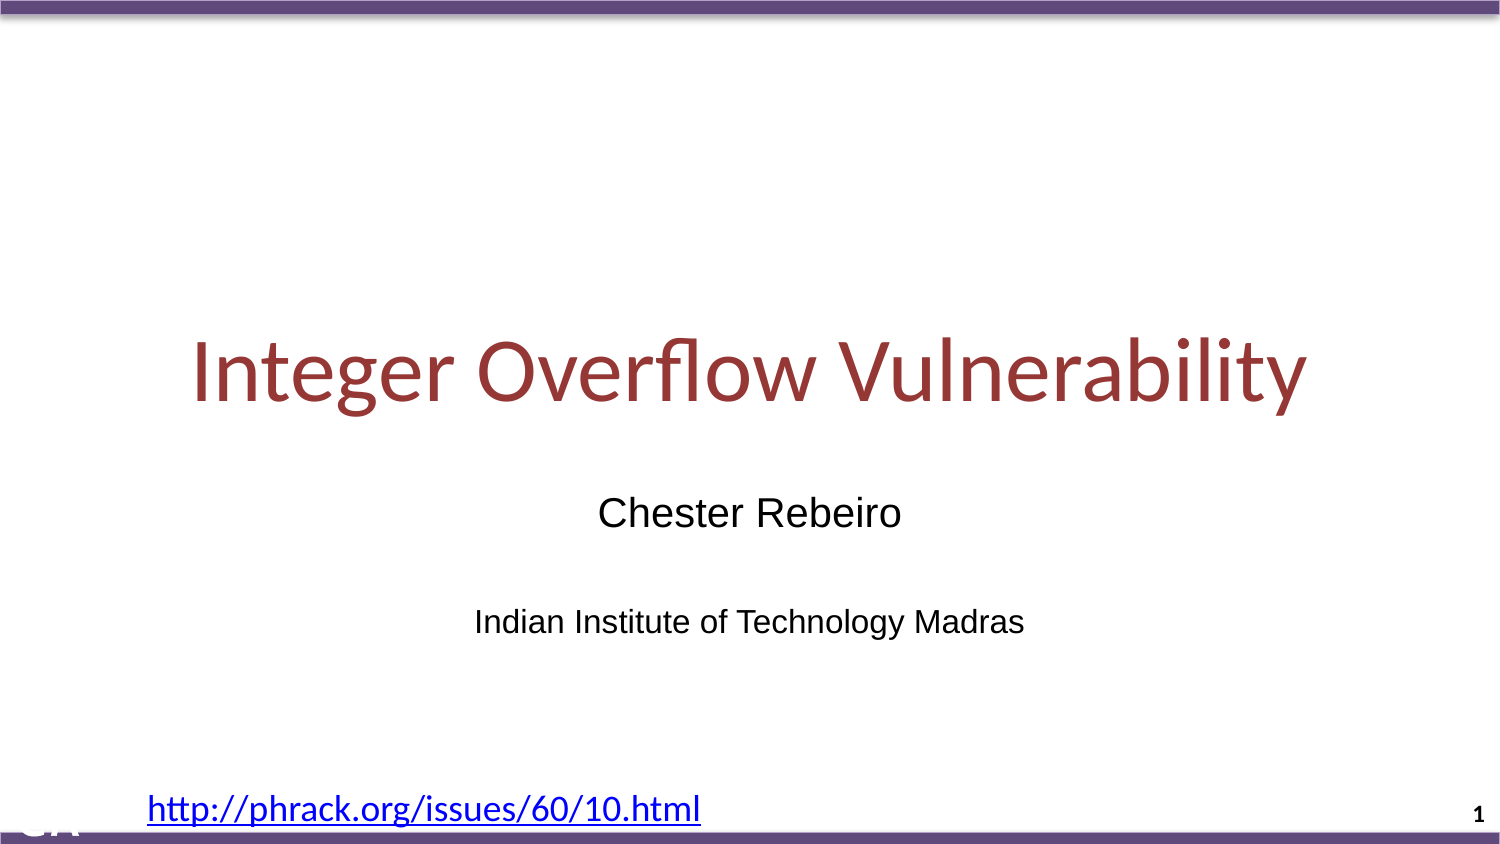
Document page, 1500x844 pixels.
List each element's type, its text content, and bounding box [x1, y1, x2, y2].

text_box http://phrack.org/issues/60/10.html [132, 776, 1183, 837]
slide_number 1 [1183, 789, 1500, 835]
text_box Chester Rebeiro Indian Institute of Technology Madras [224, 478, 1275, 694]
title Integer Overflow Vulnerability [75, 294, 1425, 435]
